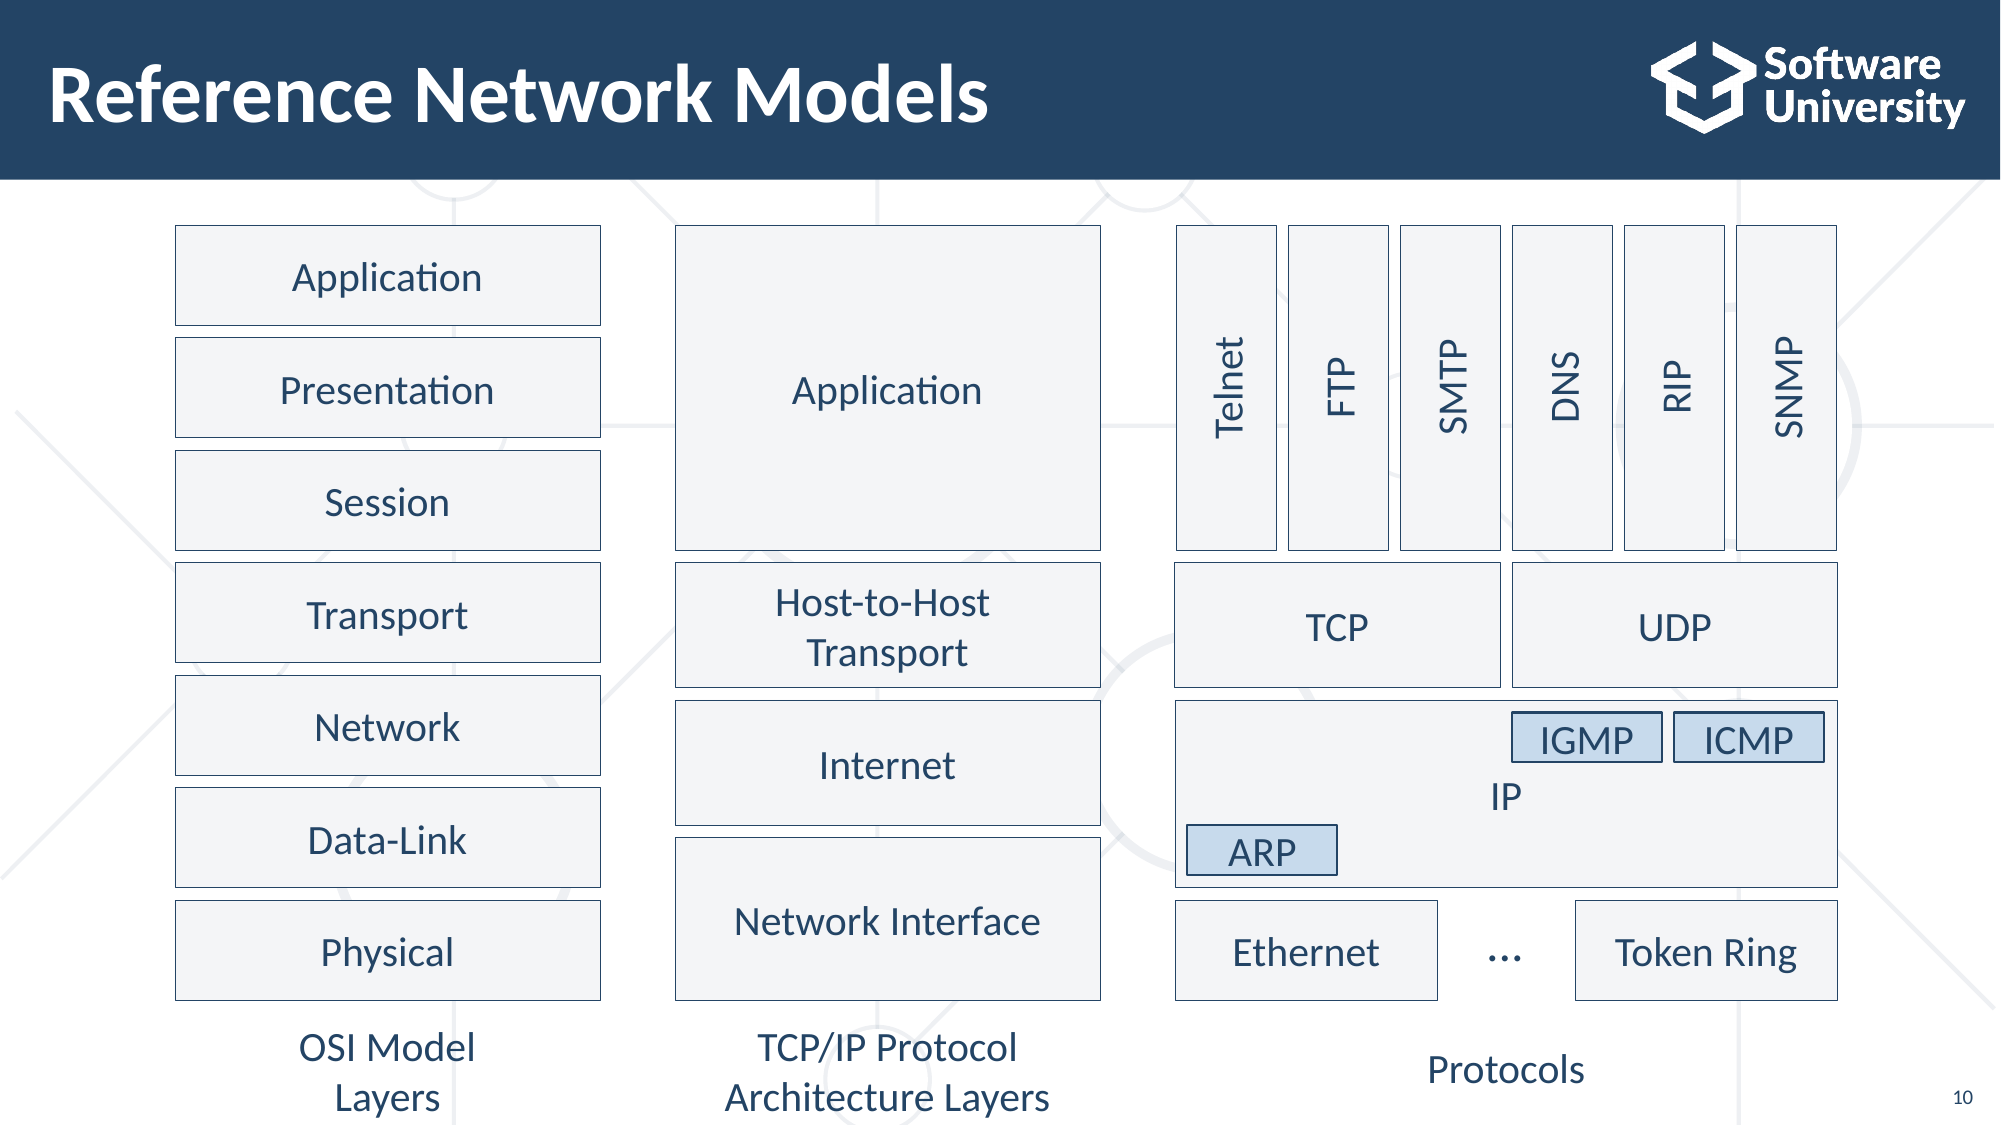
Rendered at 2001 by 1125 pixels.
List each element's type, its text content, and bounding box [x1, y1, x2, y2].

text_box Presentation [173, 335, 602, 440]
text_box RIP [1622, 223, 1726, 552]
text_box Network Interface [673, 835, 1102, 1002]
title Reference Network Models [31, 16, 1625, 162]
text_box ARP [1185, 823, 1339, 877]
text_box Internet [673, 698, 1102, 827]
text_box IGMP [1510, 710, 1664, 765]
text_box Application [173, 223, 602, 327]
text_box OSI Model Layers [284, 1012, 491, 1125]
text_box SNMP [1734, 223, 1838, 552]
text_box Token Ring [1573, 898, 1840, 1002]
text_box Ethernet [1173, 898, 1440, 1002]
text_box Physical [173, 898, 602, 1002]
text_box Transport [173, 560, 602, 665]
text_box ICMP [1672, 710, 1826, 765]
text_box ... [1462, 887, 1550, 990]
slide_number 10 [1927, 1067, 1989, 1117]
text_box TCP/IP Protocol Architecture Layers [709, 1012, 1066, 1125]
text_box Host-to-Host Transport [673, 560, 1102, 690]
text_box FTP [1286, 223, 1390, 552]
text_box TCP [1173, 560, 1502, 690]
text_box Application [673, 223, 1102, 552]
text_box IP [1173, 698, 1839, 890]
text_box DNS [1510, 223, 1614, 552]
text_box Session [173, 448, 602, 552]
text_box Protocols [1412, 1034, 1601, 1100]
text_box SMTP [1398, 223, 1502, 552]
picture [1651, 41, 1966, 134]
text_box Telnet [1174, 223, 1278, 552]
text_box Data-Link [173, 785, 602, 890]
text_box UDP [1510, 560, 1839, 690]
text_box Network [173, 673, 602, 777]
